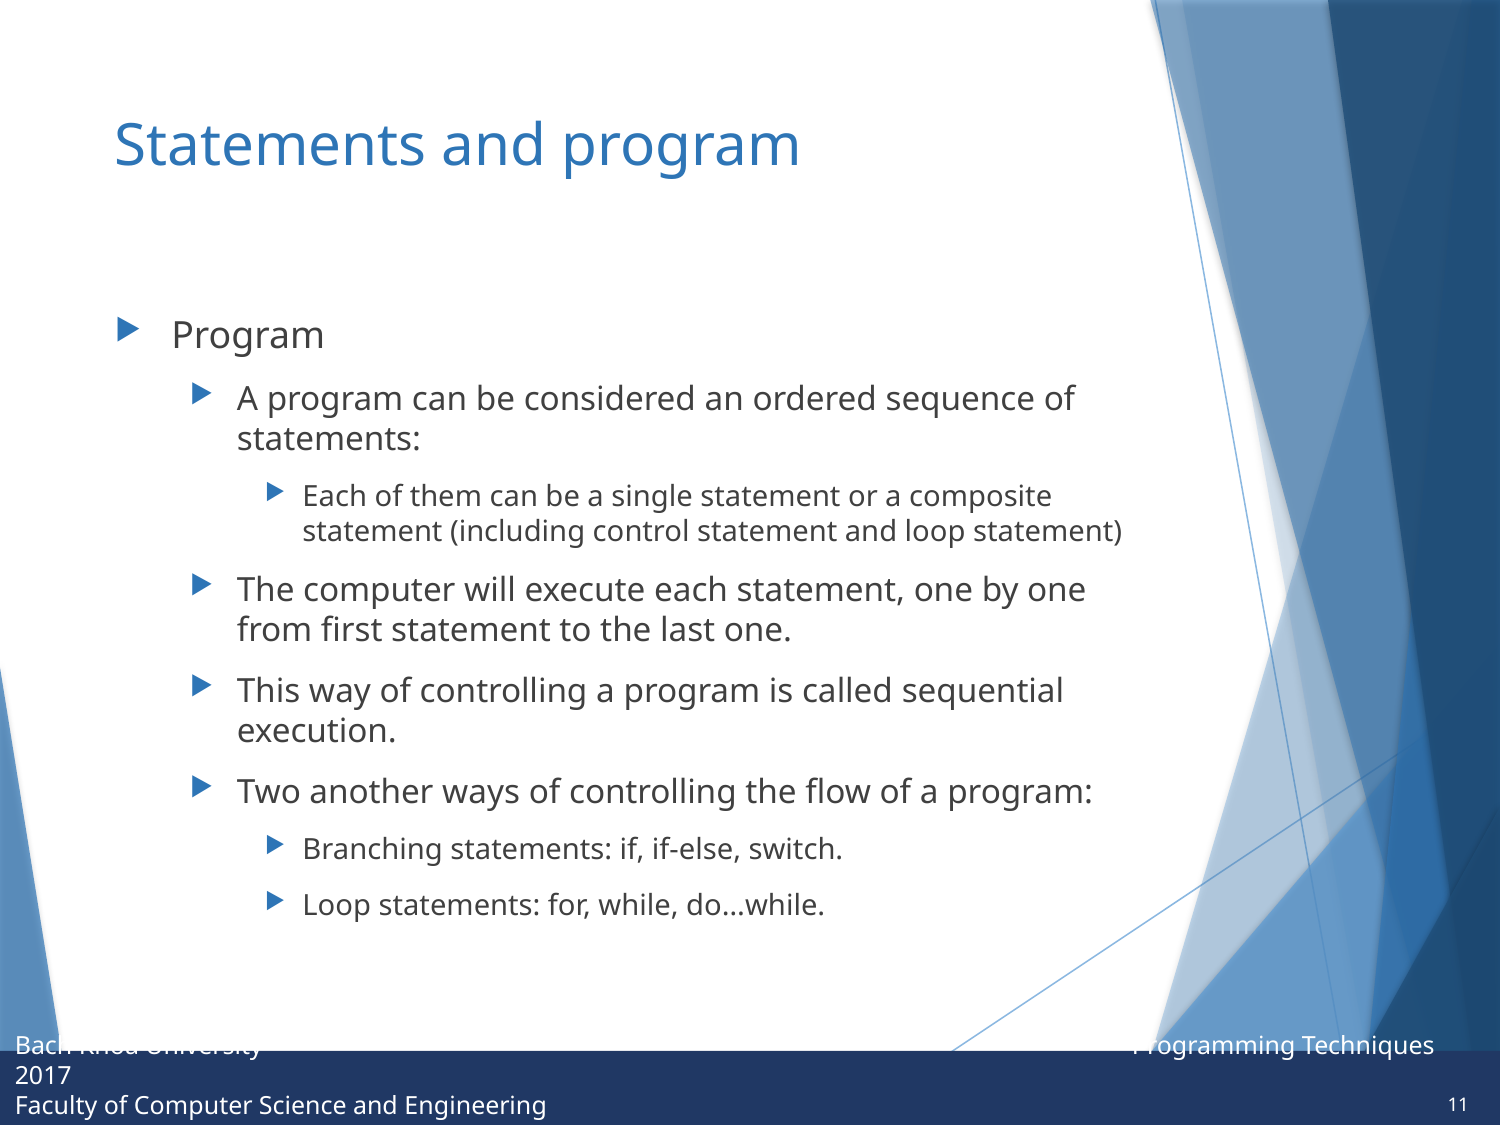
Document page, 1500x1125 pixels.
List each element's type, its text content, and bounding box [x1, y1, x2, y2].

slide_number 11 [1399, 1075, 1484, 1125]
title Statements and program [99, 99, 1142, 265]
list Program A program can be considered an ordered sequence of statements: Each of them can be a single statement or a composite statement (including control statement and loop statement) The computer will execute each statement, one by one from first statement to the last one. This way of controlling a program is called sequential execution. Two another ways of controlling the flow of a program: Branching statements: if, if-else, switch. Loop statements: for, while, do…while. [99, 303, 1142, 1041]
